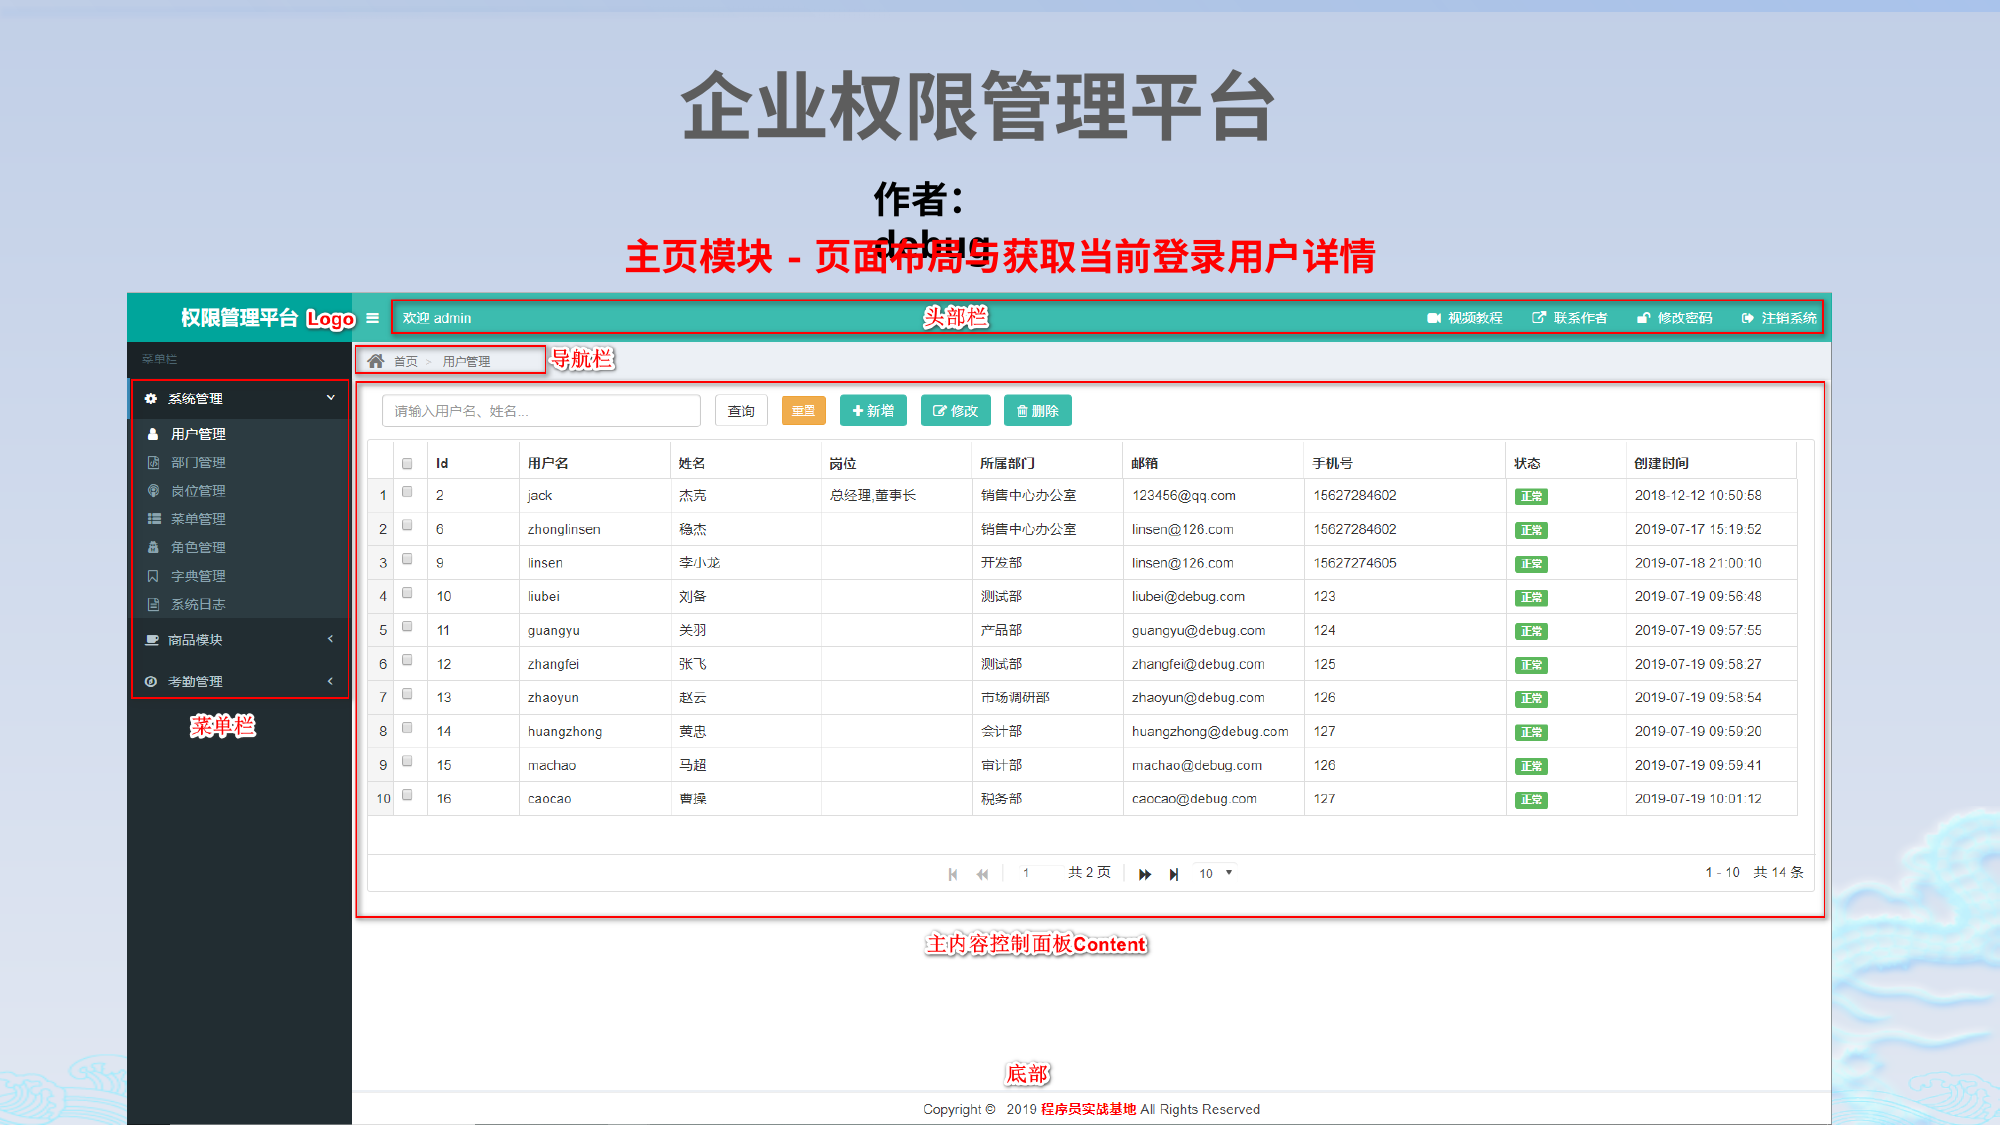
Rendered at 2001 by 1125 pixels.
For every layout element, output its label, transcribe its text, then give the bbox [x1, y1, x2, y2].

text_box 主页模块-页面布局与获取当前登录用户详情 [609, 225, 1547, 286]
picture [126, 291, 1832, 1125]
text_box 作者：debug [858, 168, 1125, 225]
text_box 企业权限管理平台 [664, 52, 1295, 158]
